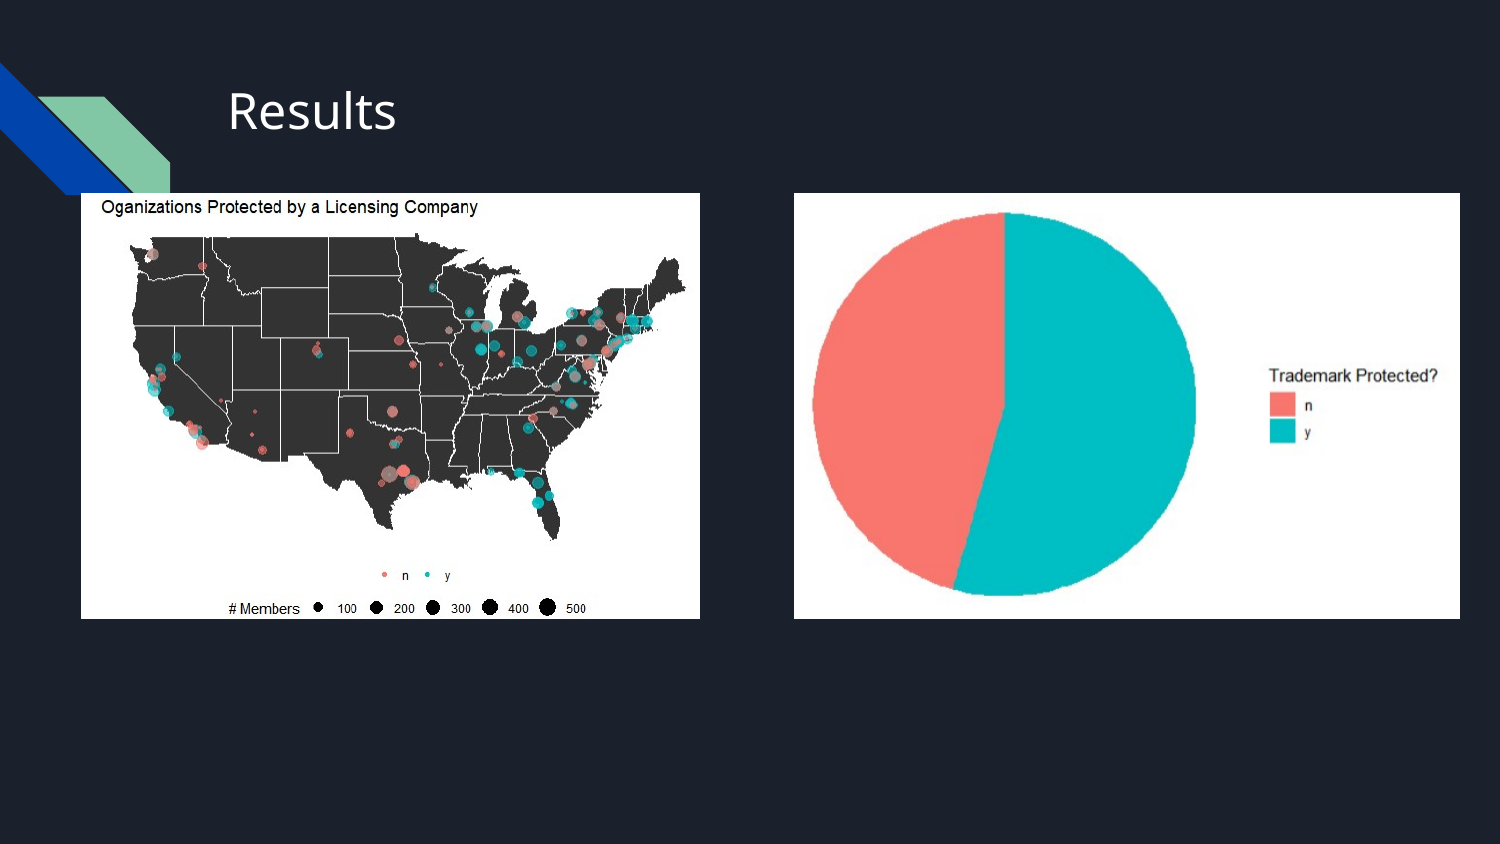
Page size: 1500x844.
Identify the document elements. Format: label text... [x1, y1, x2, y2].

title Results [212, 64, 1368, 215]
picture [794, 193, 1460, 620]
picture [80, 193, 701, 620]
